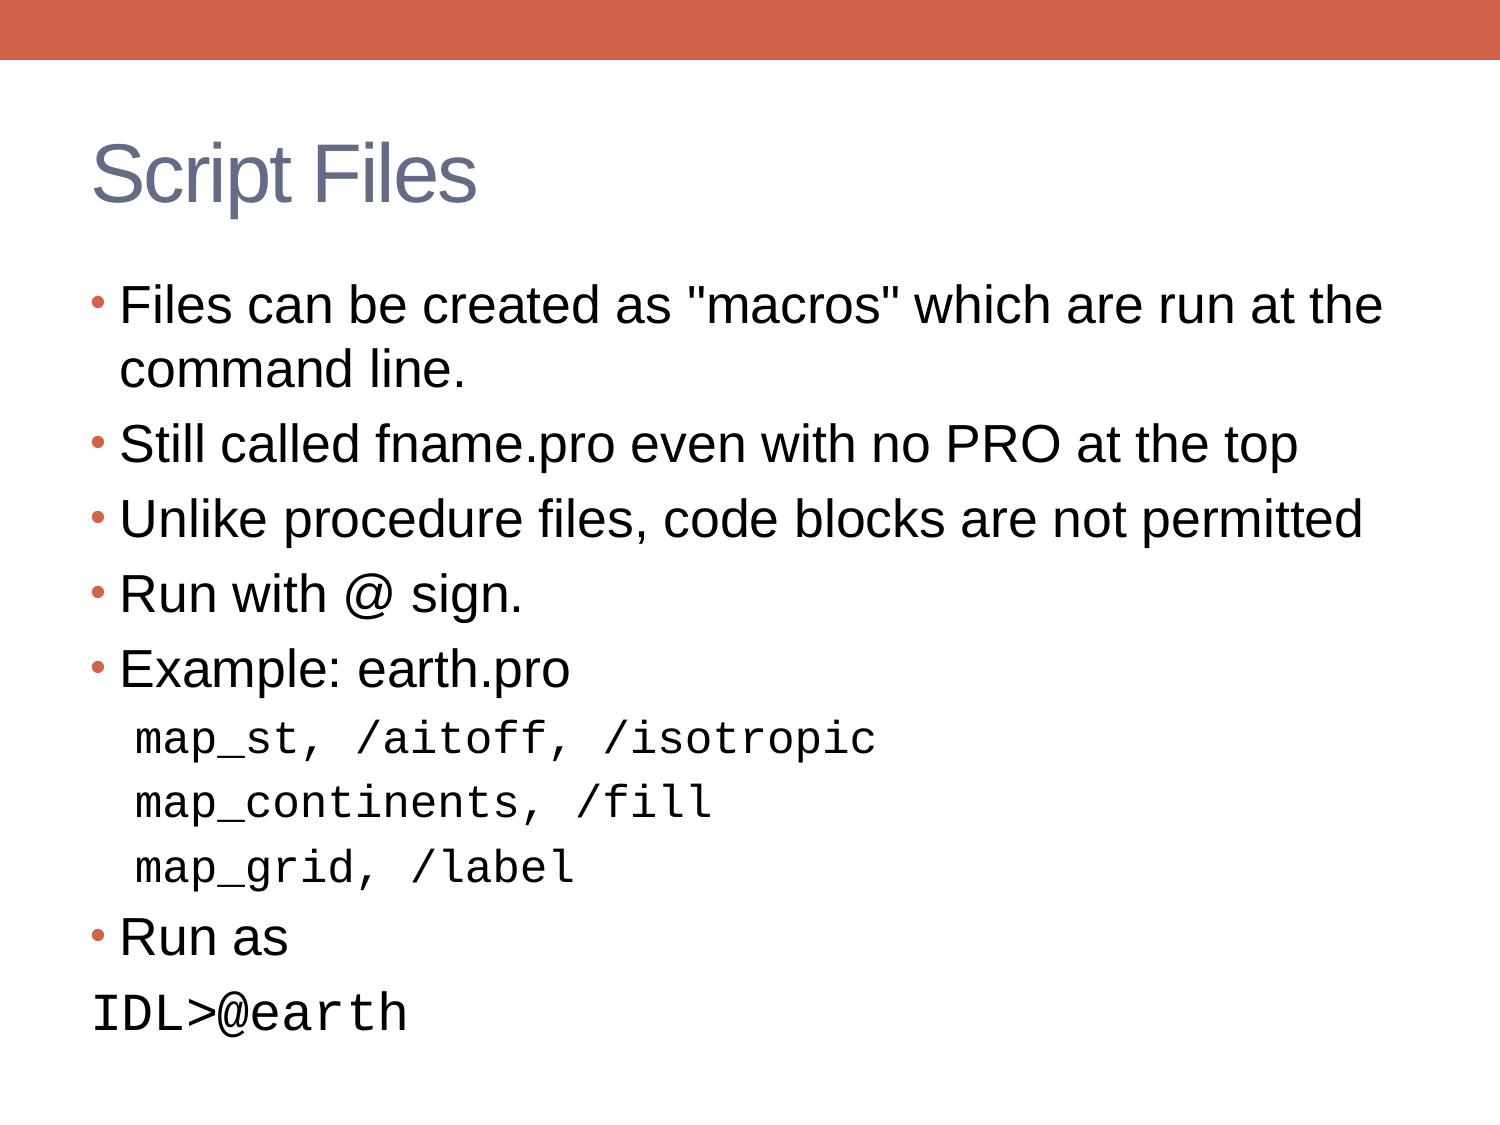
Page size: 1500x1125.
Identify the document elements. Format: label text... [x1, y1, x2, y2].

list Files can be created as "macros" which are run at the command line. Still called fname.pro even with no PRO at the top Unlike procedure files, code blocks are not permitted Run with @ sign. Example: earth.pro map_st, /aitoff, /isotropic map_continents, /fill map_grid, /label Run as IDL>@earth [75, 262, 1425, 1063]
title Script Files [75, 87, 1425, 250]
